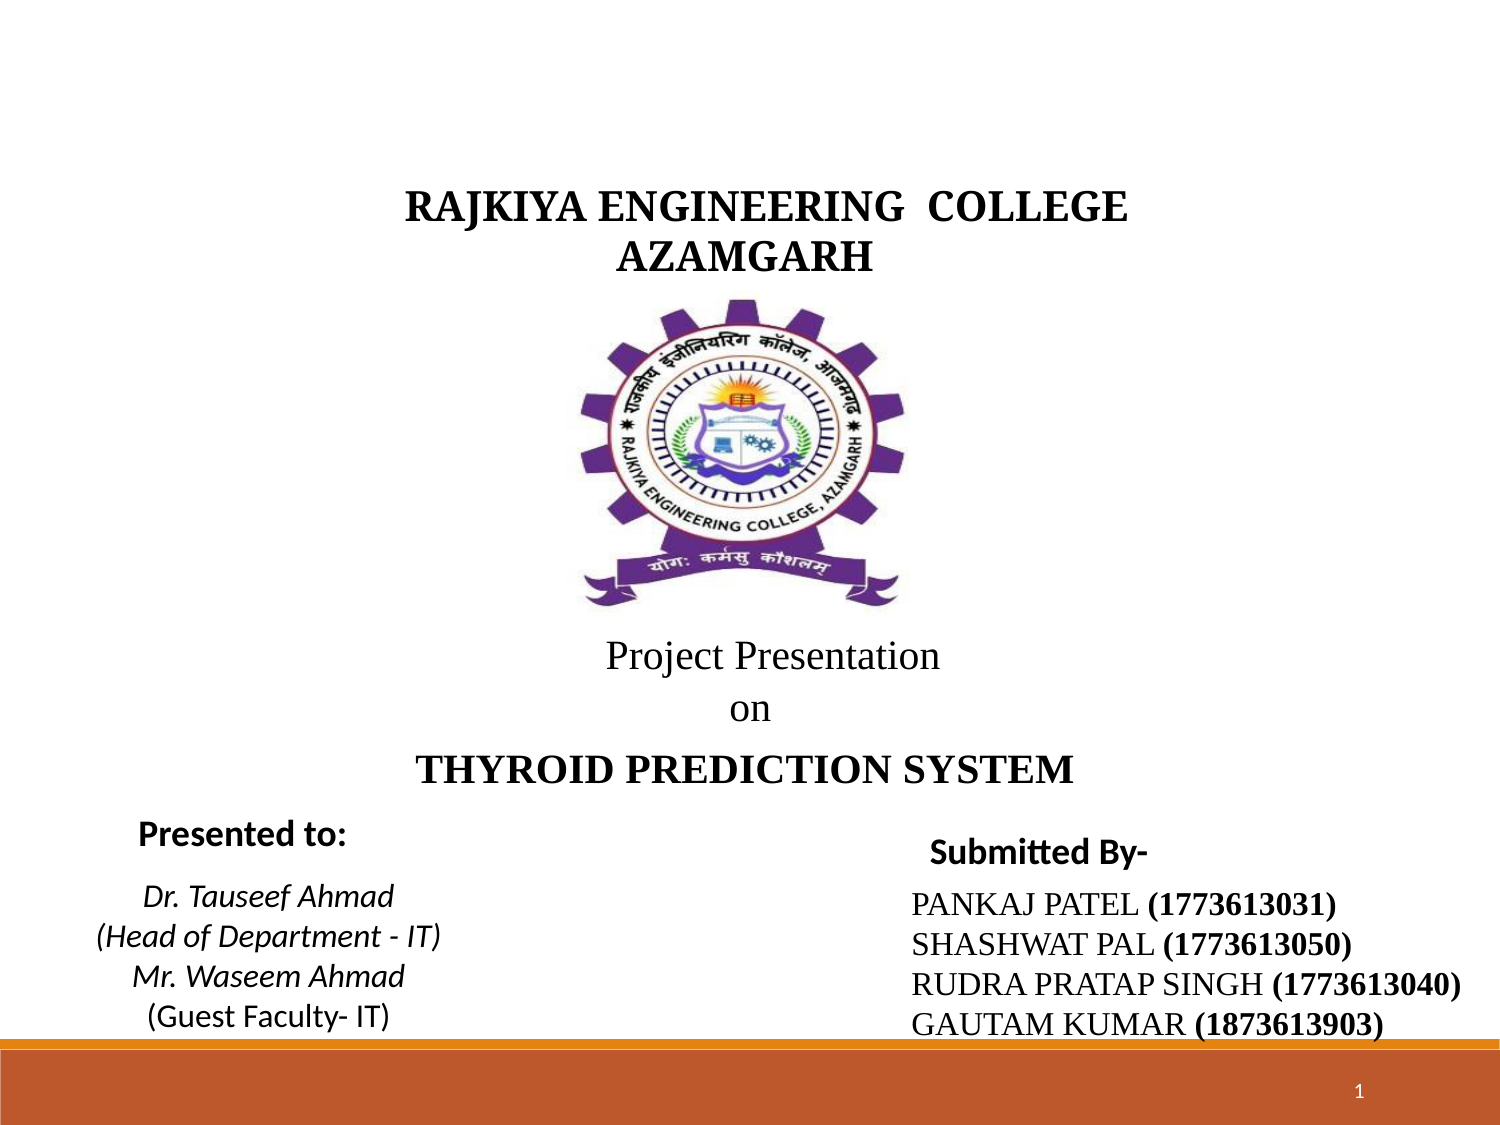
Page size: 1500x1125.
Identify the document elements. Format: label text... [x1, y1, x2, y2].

text_box Project Presentation on [0, 612, 1491, 738]
text_box Presented to: [123, 802, 363, 862]
text_box Submitted By- [915, 819, 1164, 874]
text_box Dr. Tauseef Ahmad (Head of Department - IT) Mr. Waseem Ahmad (Guest Faculty- IT) [12, 866, 525, 1042]
text_box THYROID PREDICTION SYSTEM [117, 734, 1373, 800]
text_box RAJKIYA ENGINEERING COLLEGE AZAMGARH [0, 171, 1491, 287]
text_box PANKAJ PATEL (1773613031) SHASHWAT PAL (1773613050) RUDRA PRATAP SINGH (1773613040) GAUTAM KUMAR (1873613903) [896, 874, 1500, 1090]
picture [545, 289, 945, 616]
slide_number 1 [1218, 1059, 1380, 1120]
